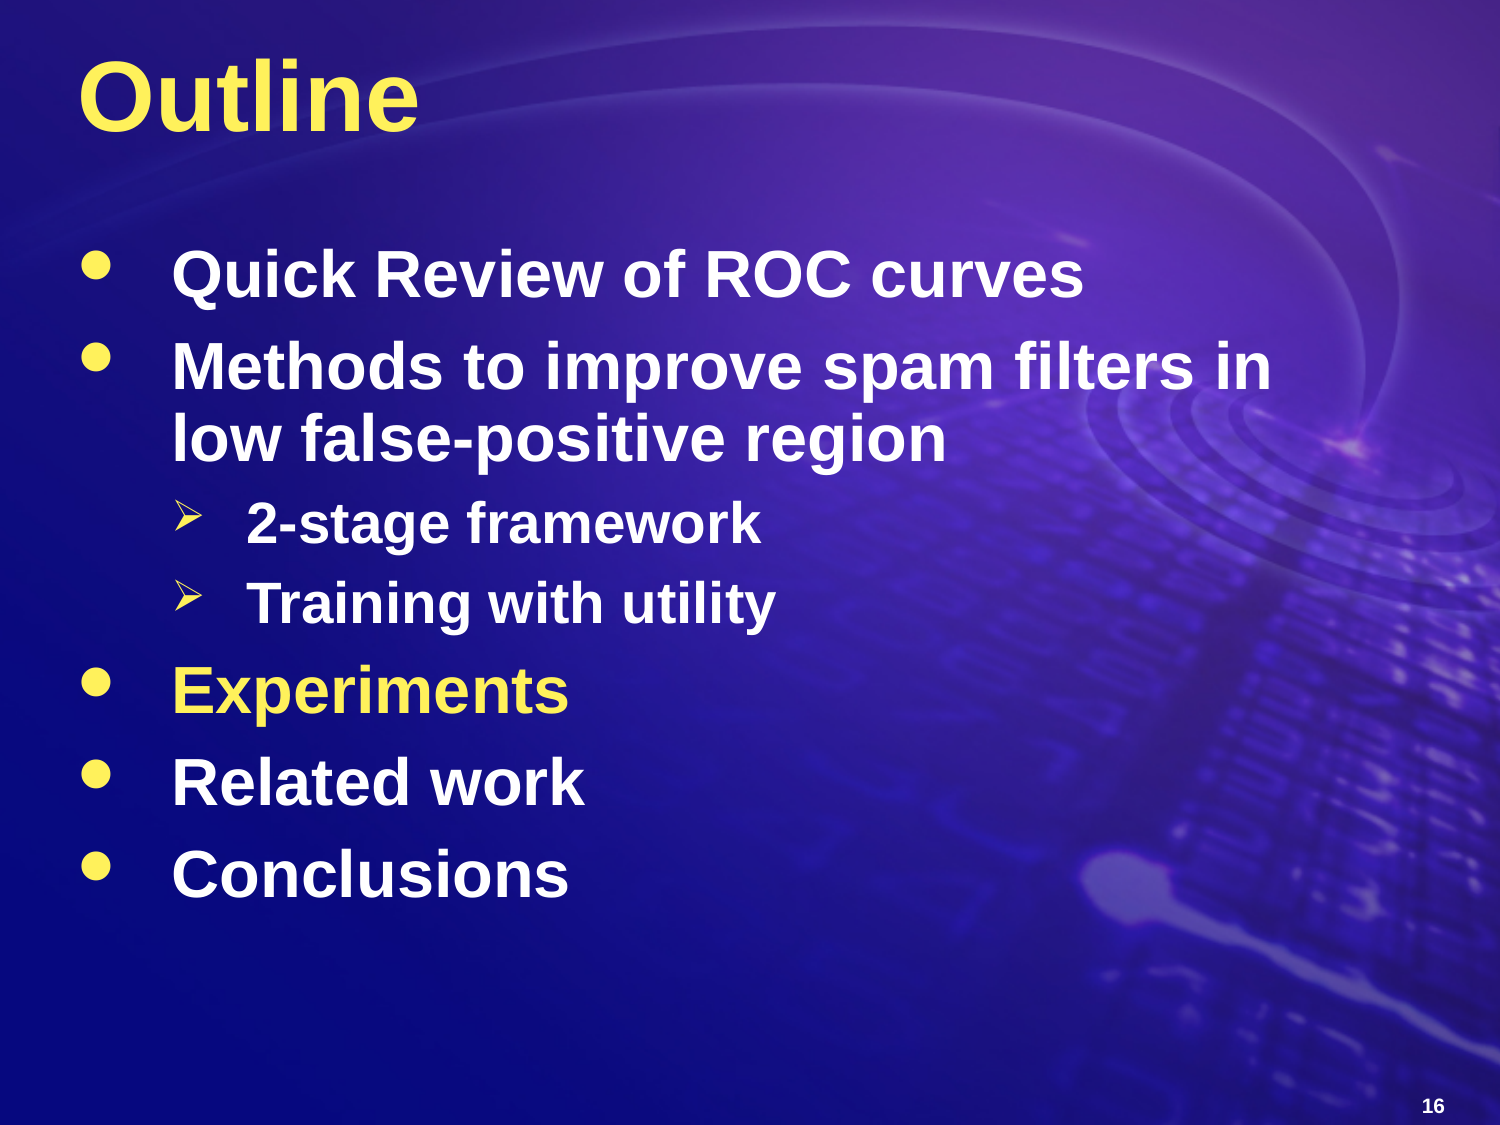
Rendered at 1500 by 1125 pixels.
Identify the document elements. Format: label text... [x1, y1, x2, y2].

list Quick Review of ROC curves Methods to improve spam filters in low false-positive region 2-stage framework Training with utility Experiments Related work Conclusions [62, 232, 1470, 943]
title Outline [62, 37, 1469, 161]
picture [0, 0, 1500, 1125]
